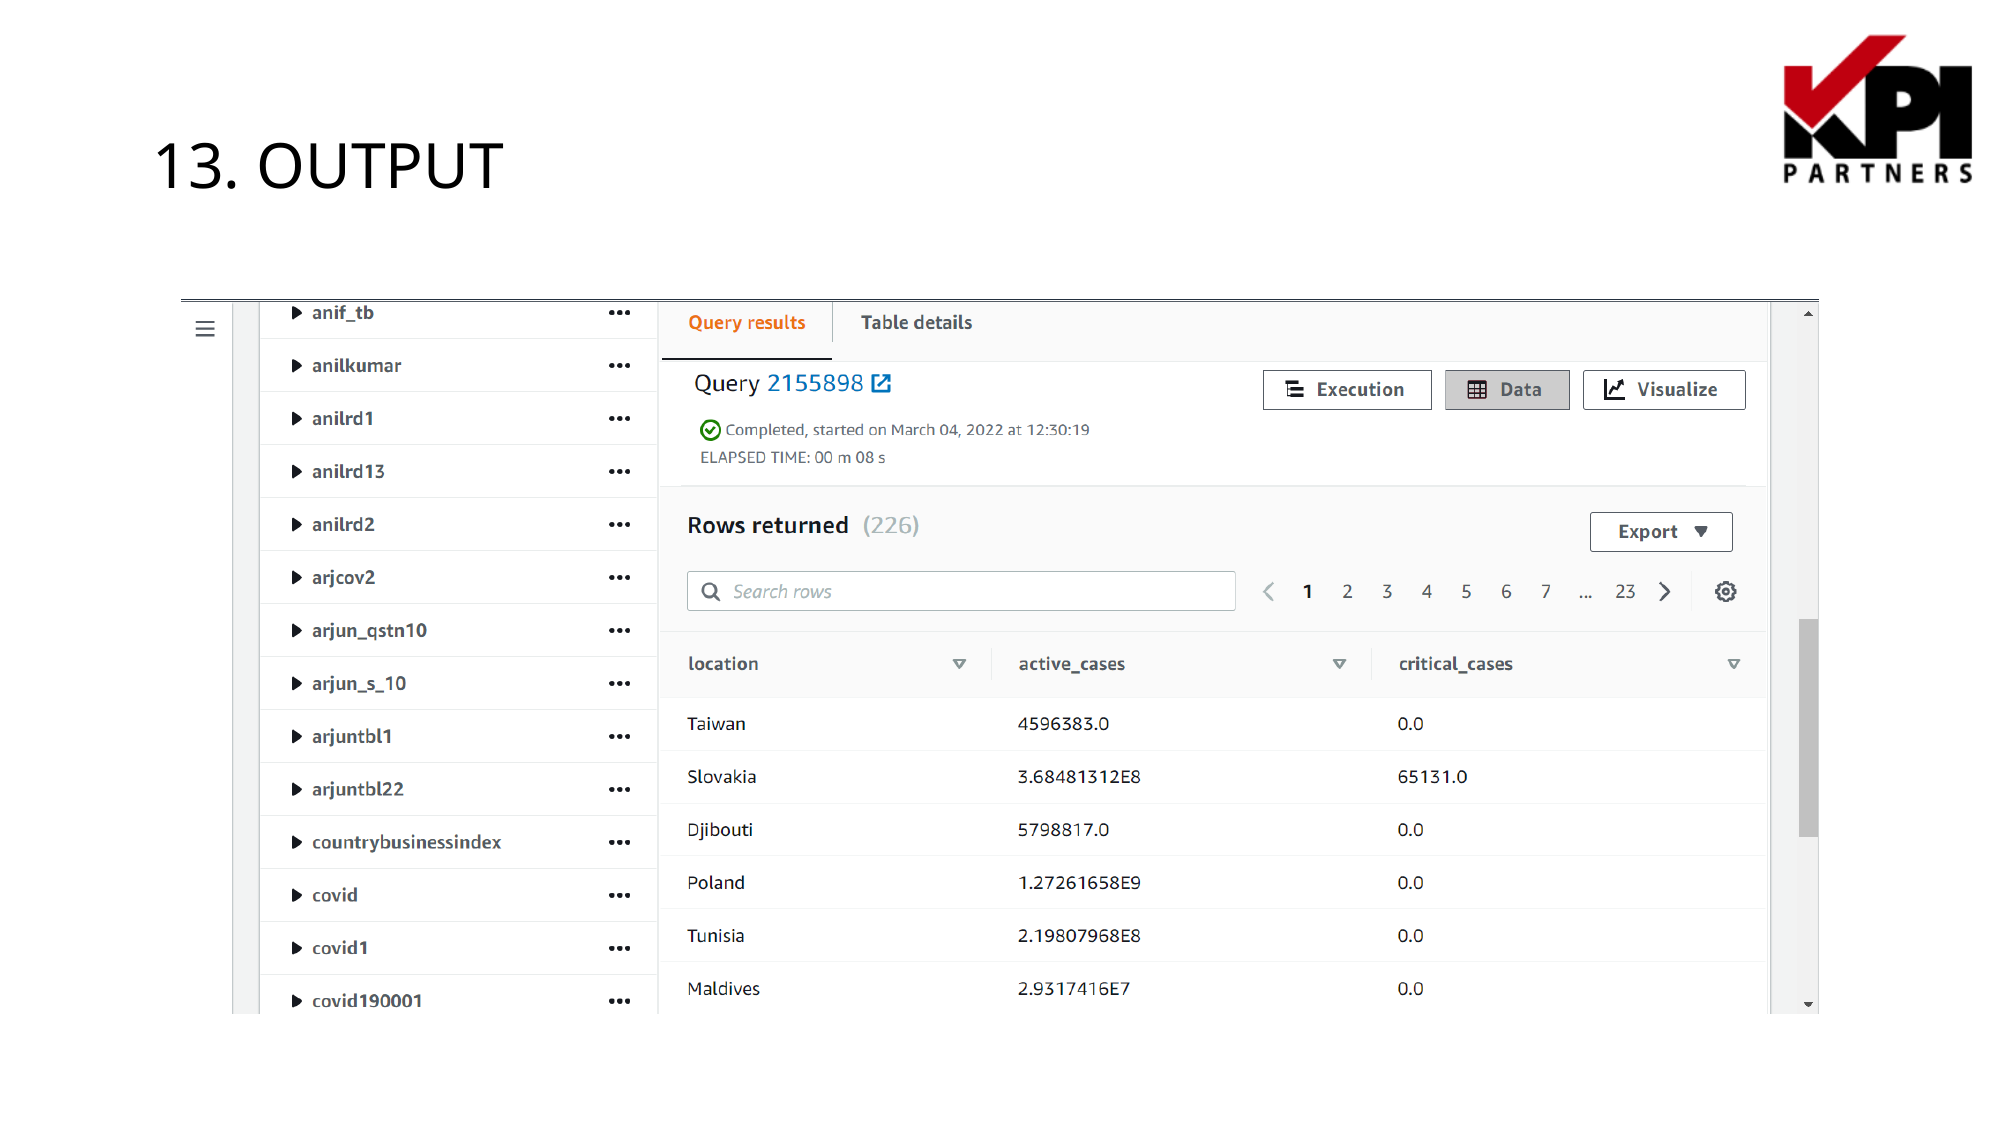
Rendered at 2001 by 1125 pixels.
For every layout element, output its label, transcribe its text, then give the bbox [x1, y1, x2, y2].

title 13. OUTPUT [137, 59, 1863, 278]
picture [1770, 22, 1985, 196]
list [181, 299, 1819, 1014]
